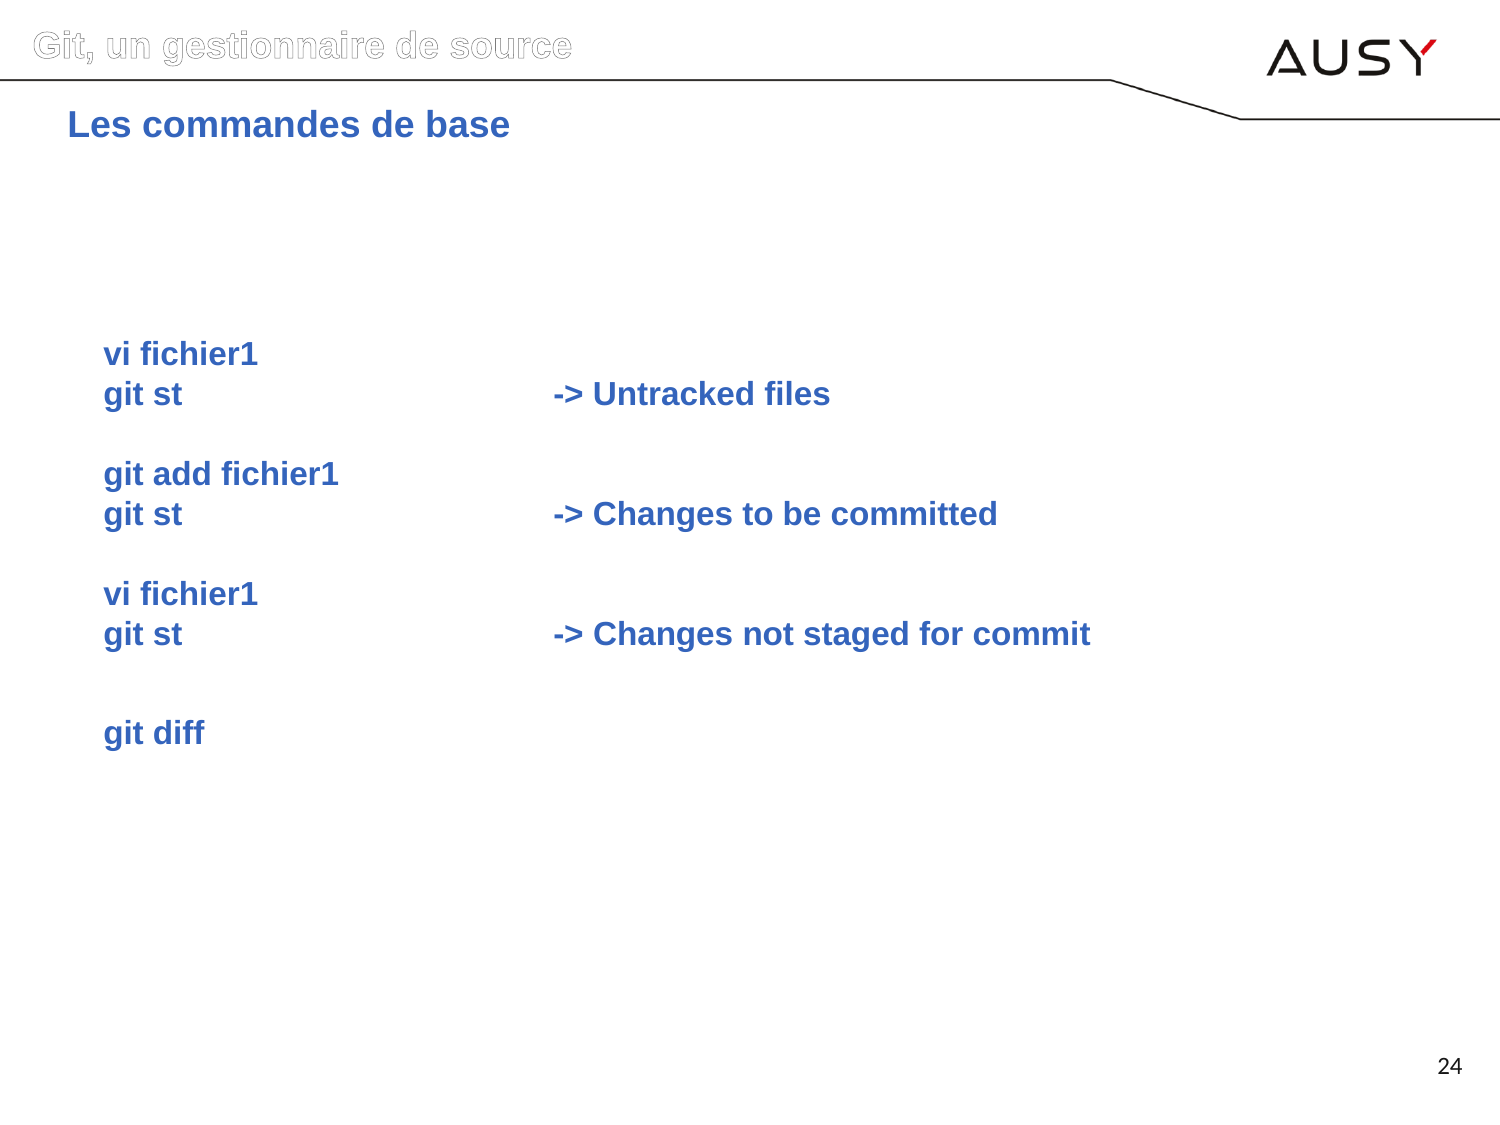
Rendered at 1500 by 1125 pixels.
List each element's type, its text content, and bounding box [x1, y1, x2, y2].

slide_number 24 [1352, 1034, 1478, 1095]
text_box Git, un gestionnaire de source [17, 13, 621, 73]
text_box Les commandes de base [52, 92, 1187, 153]
picture [0, 0, 1500, 147]
text_box vi fichier1 git st -> Untracked files git add fichier1 git st -> Changes to be committed vi fichier1 git st -> Changes not staged for commit git diff [88, 324, 1459, 759]
